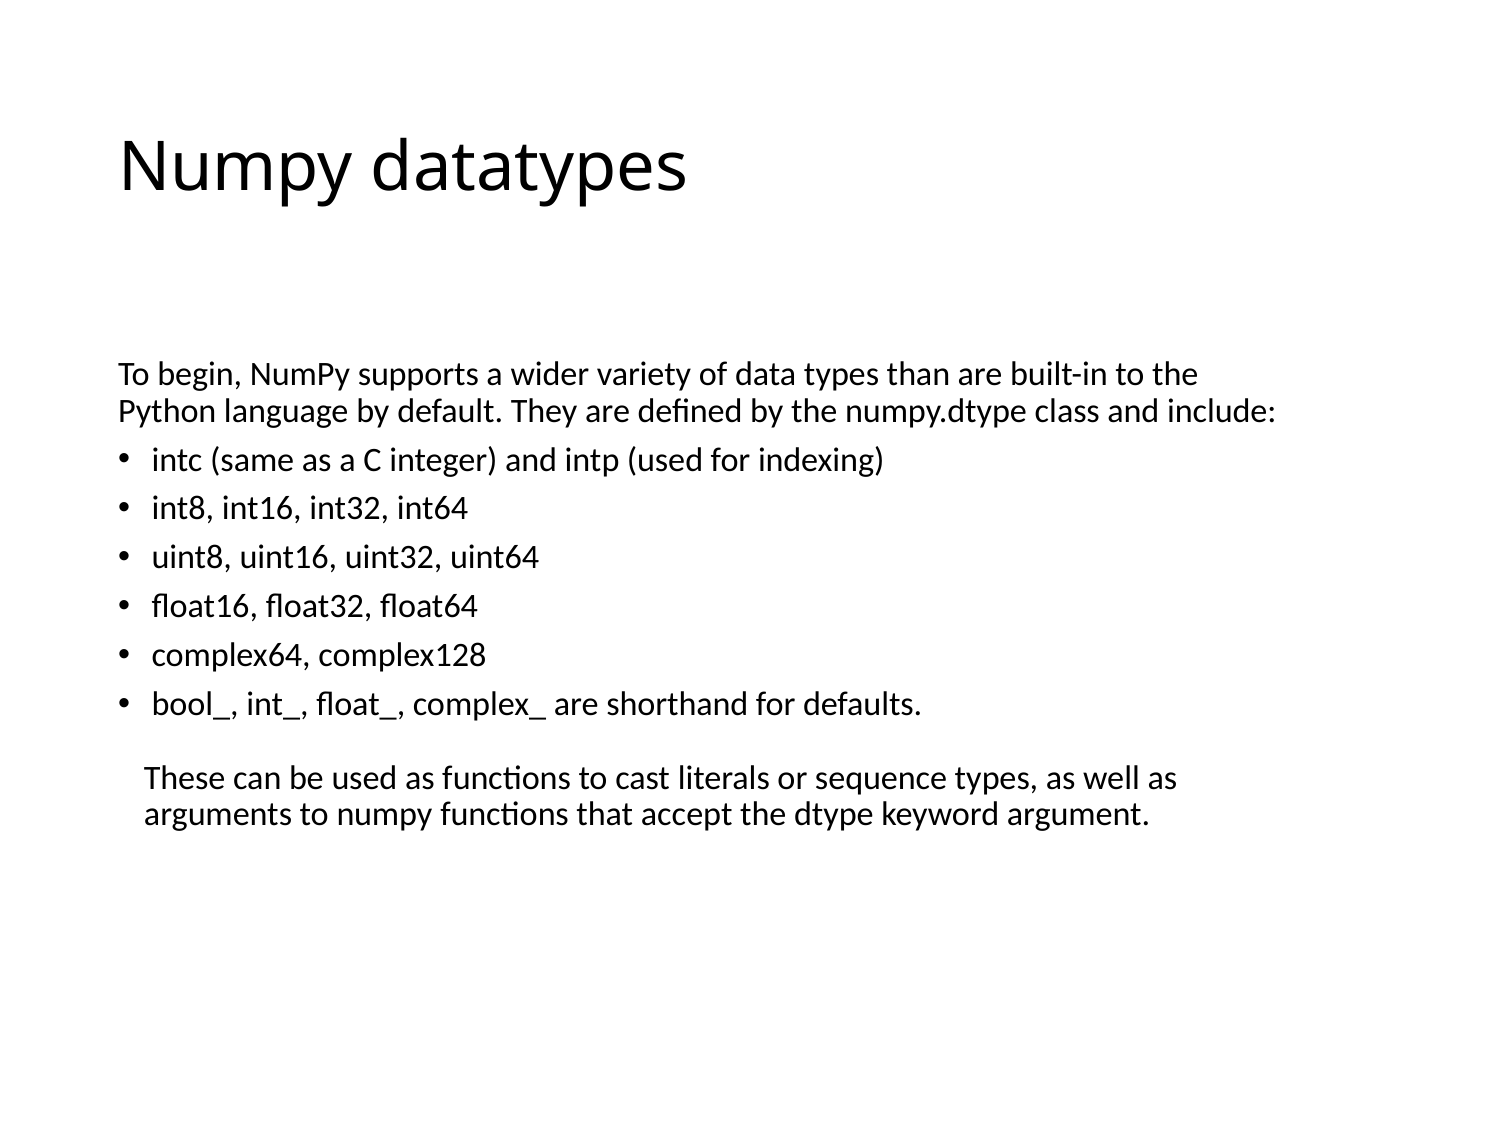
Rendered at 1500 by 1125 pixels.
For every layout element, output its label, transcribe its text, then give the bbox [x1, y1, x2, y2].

title Numpy datatypes [103, 59, 1397, 278]
list To begin, NumPy supports a wider variety of data types than are built-in to the Python language by default. They are defined by the numpy.dtype class and include: intc (same as a C integer) and intp (used for indexing) int8, int16, int32, int64 uint8, uint16, uint32, uint64 float16, float32, float64 complex64, complex128 bool_, int_, float_, complex_ are shorthand for defaults. These can be used as functions to cast literals or sequence types, as well as arguments to numpy functions that accept the dtype keyword argument. [103, 348, 1299, 884]
